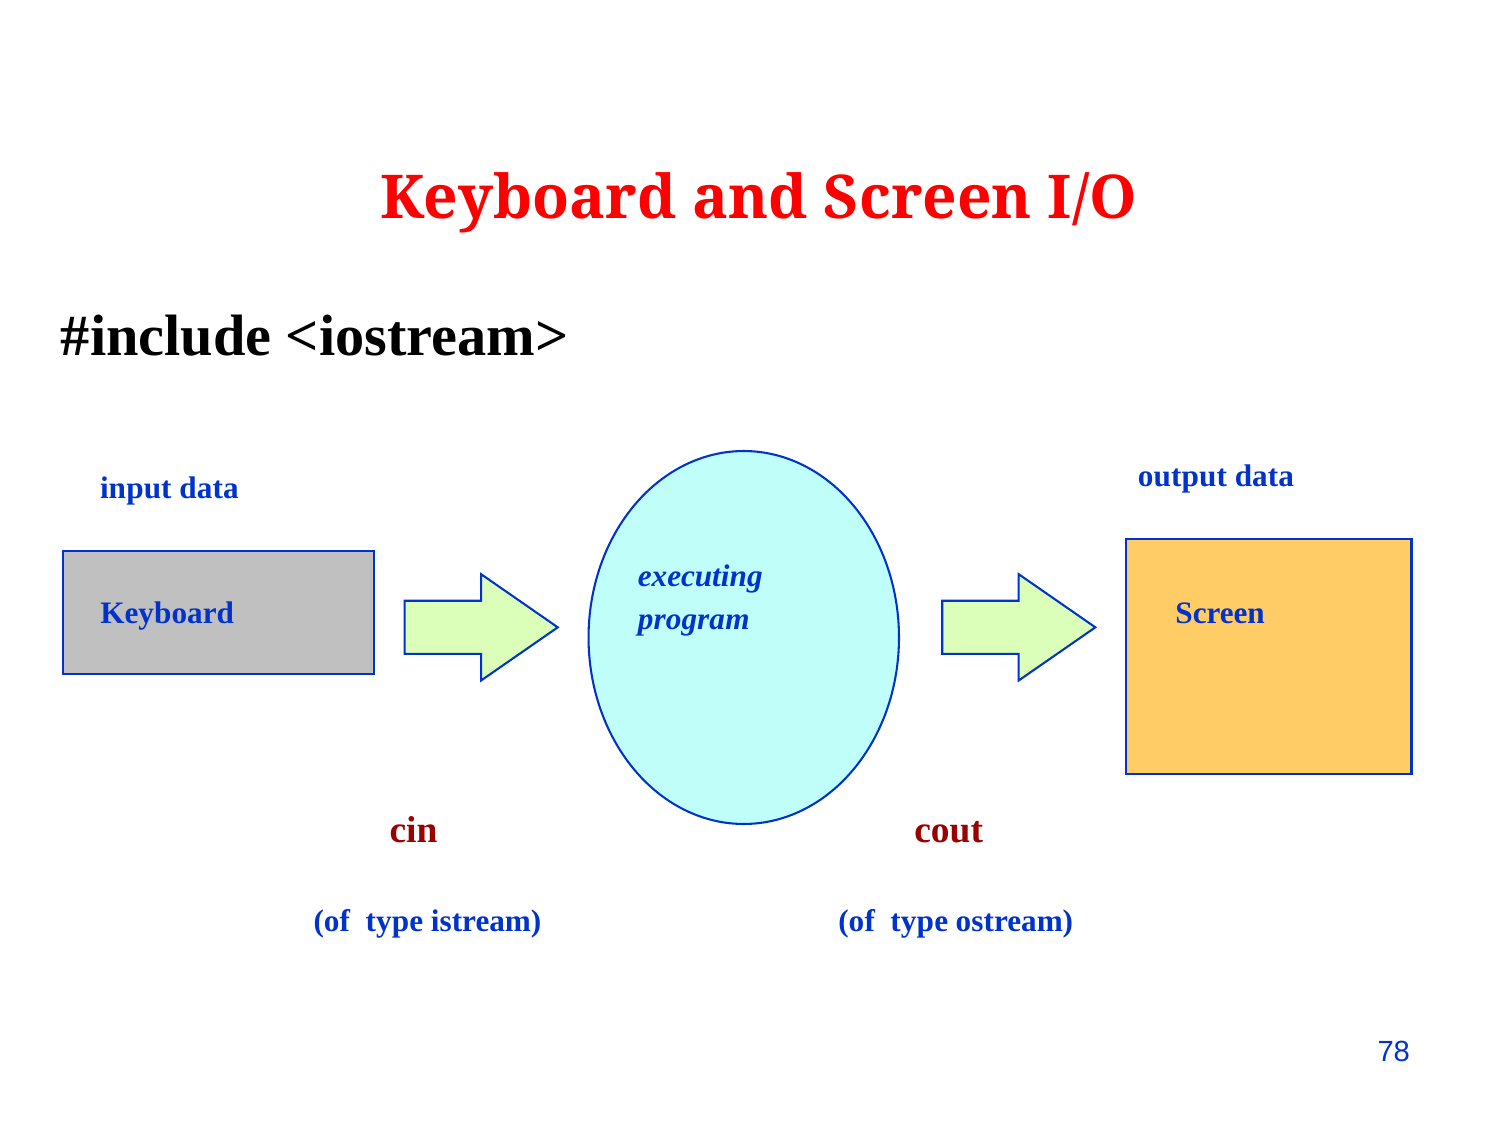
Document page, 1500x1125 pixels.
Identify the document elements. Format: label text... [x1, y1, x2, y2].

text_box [63, 447, 1412, 825]
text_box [297, 834, 1091, 950]
list #include <iostream> [12, 287, 1476, 463]
text_box 78 [1362, 1024, 1444, 1075]
title Keyboard and Screen I/O [121, 147, 1397, 241]
